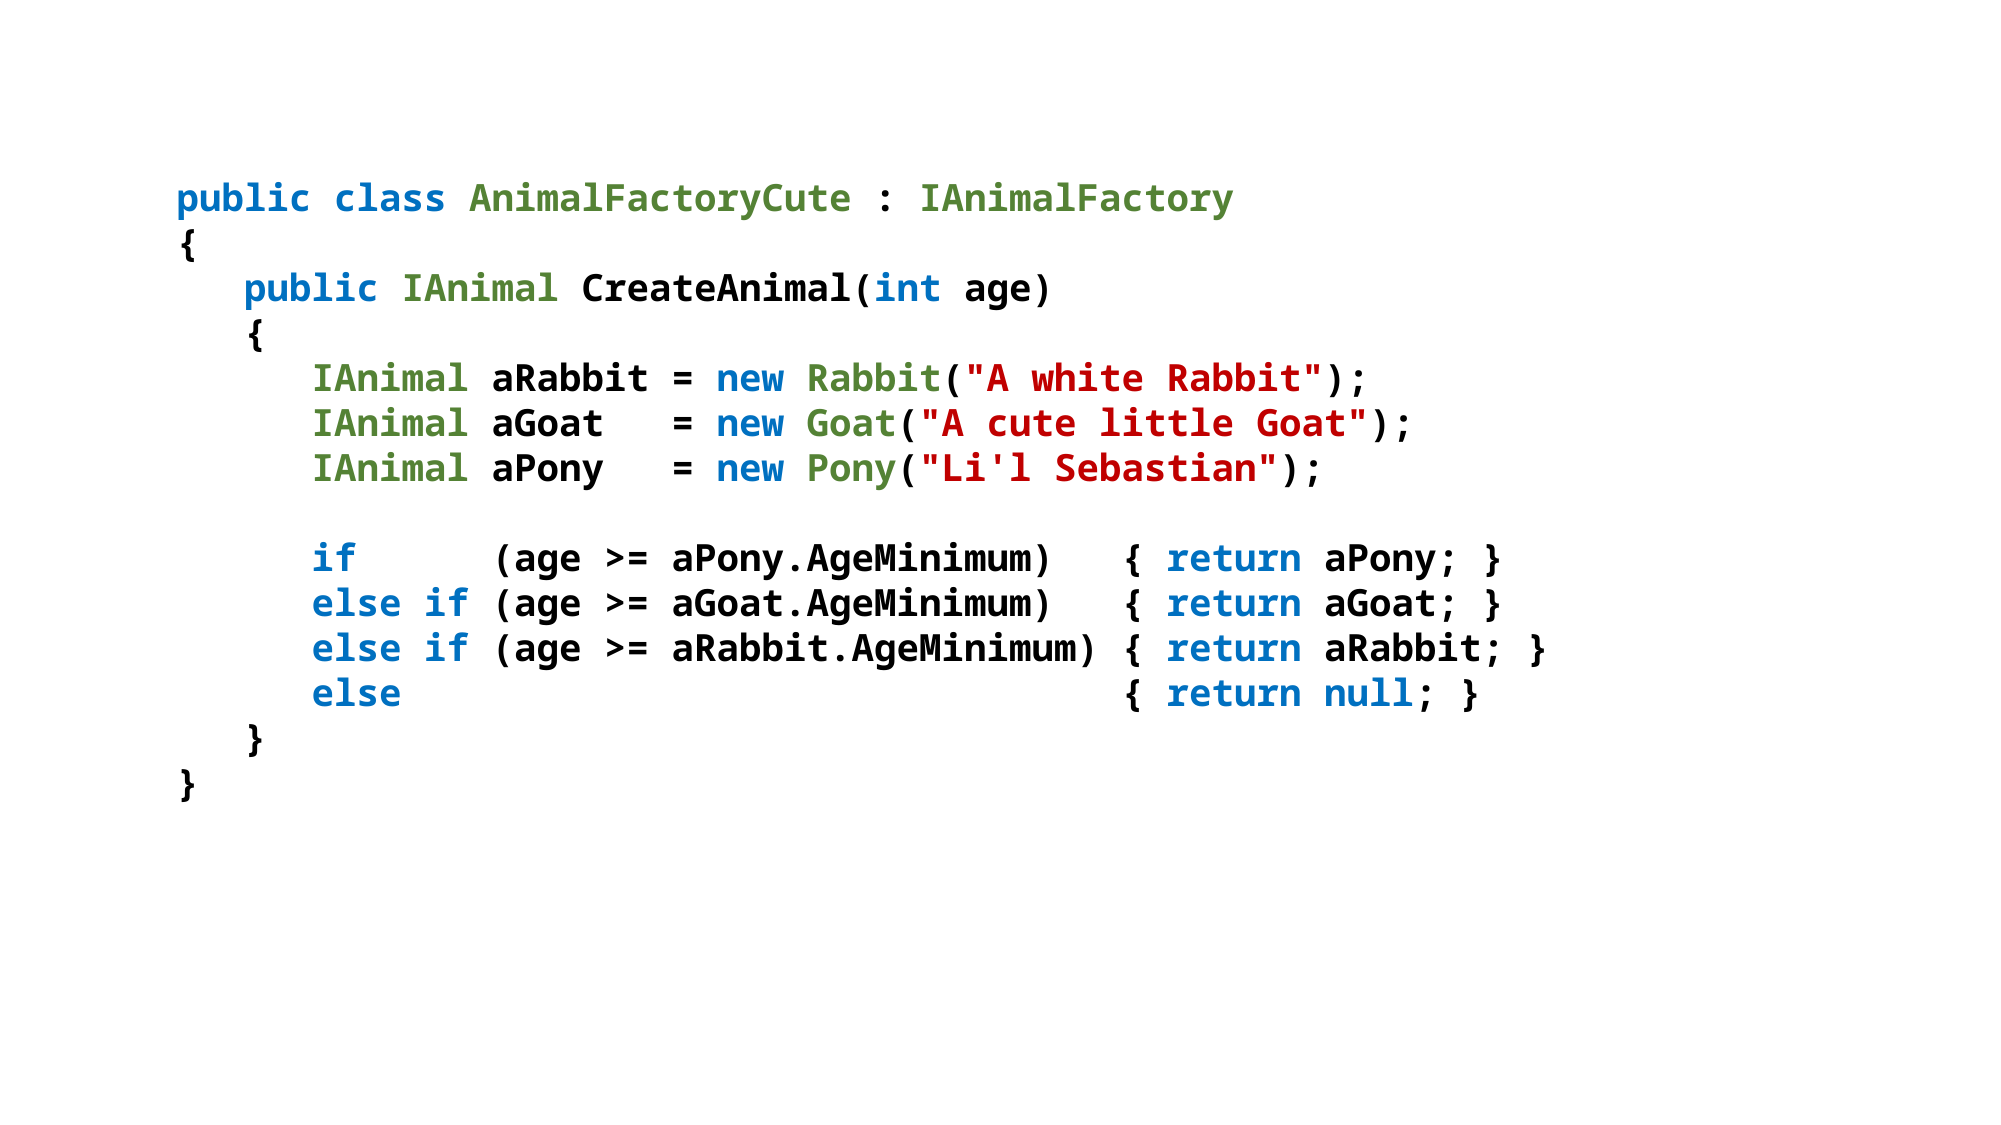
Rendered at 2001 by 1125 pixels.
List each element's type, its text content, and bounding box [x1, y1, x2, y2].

text_box public class AnimalFactoryCute : IAnimalFactory { public IAnimal CreateAnimal(int age) { IAnimal aRabbit = new Rabbit("A white Rabbit"); IAnimal aGoat = new Goat("A cute little Goat"); IAnimal aPony = new Pony("Li'l Sebastian"); if (age >= aPony.AgeMinimum) { return aPony; } else if (age >= aGoat.AgeMinimum) { return aGoat; } else if (age >= aRabbit.AgeMinimum) { return aRabbit; } else { return null; } } } [161, 167, 1818, 812]
